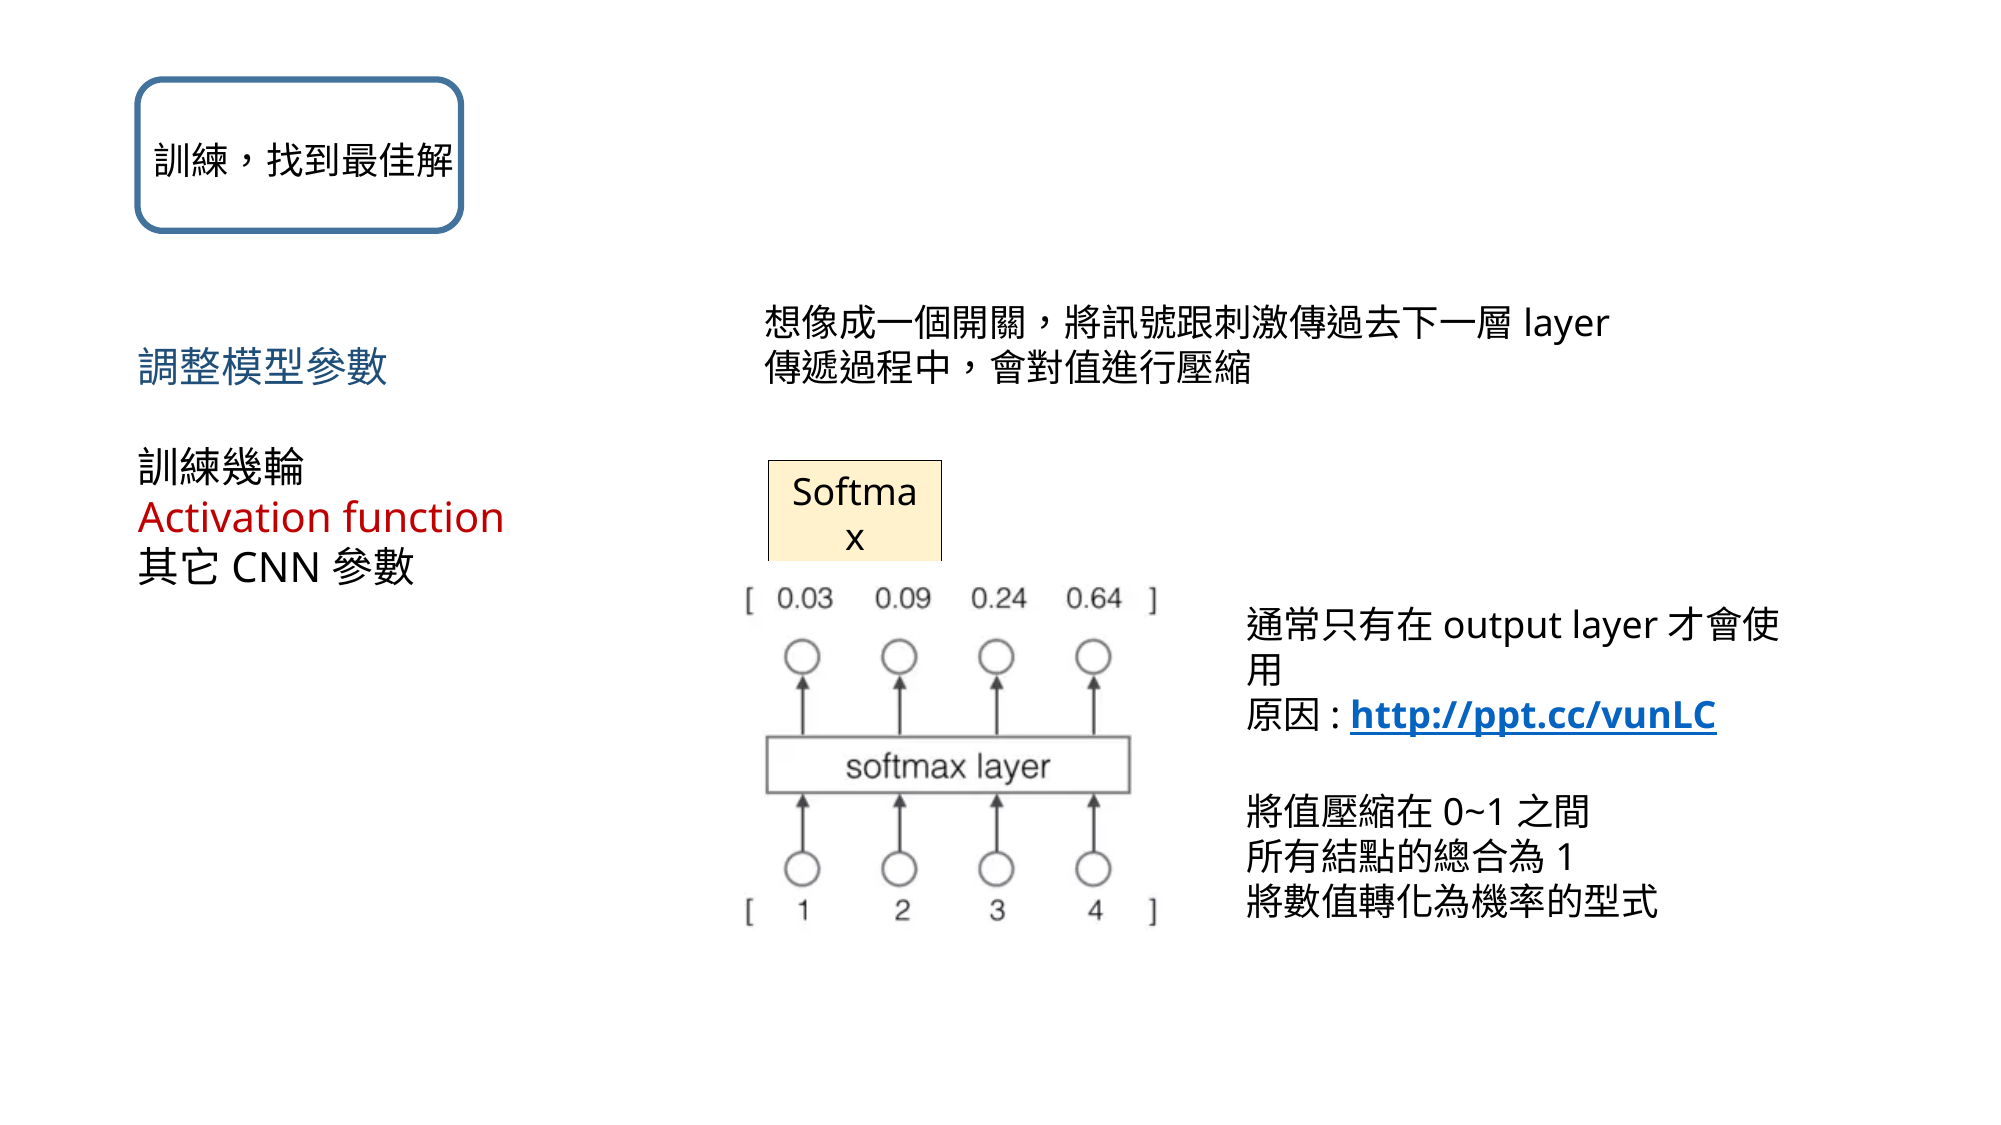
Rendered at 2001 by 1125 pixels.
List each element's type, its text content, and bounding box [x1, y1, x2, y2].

text_box 想像成一個開關，將訊號跟刺激傳過去下一層layer 傳遞過程中，會對值進行壓縮 [749, 291, 1639, 397]
text_box Softmax [768, 460, 942, 561]
text_box 調整模型參數 訓練幾輪 Activation function 其它CNN參數 [123, 333, 538, 744]
text_box 通常只有在output layer才會使用 原因: http://ppt.cc/vunLC 將值壓縮在0~1之間 所有結點的總合為1 將數值轉化為機率的型式 [1231, 594, 1829, 1125]
picture [669, 561, 1232, 951]
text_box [137, 79, 471, 236]
